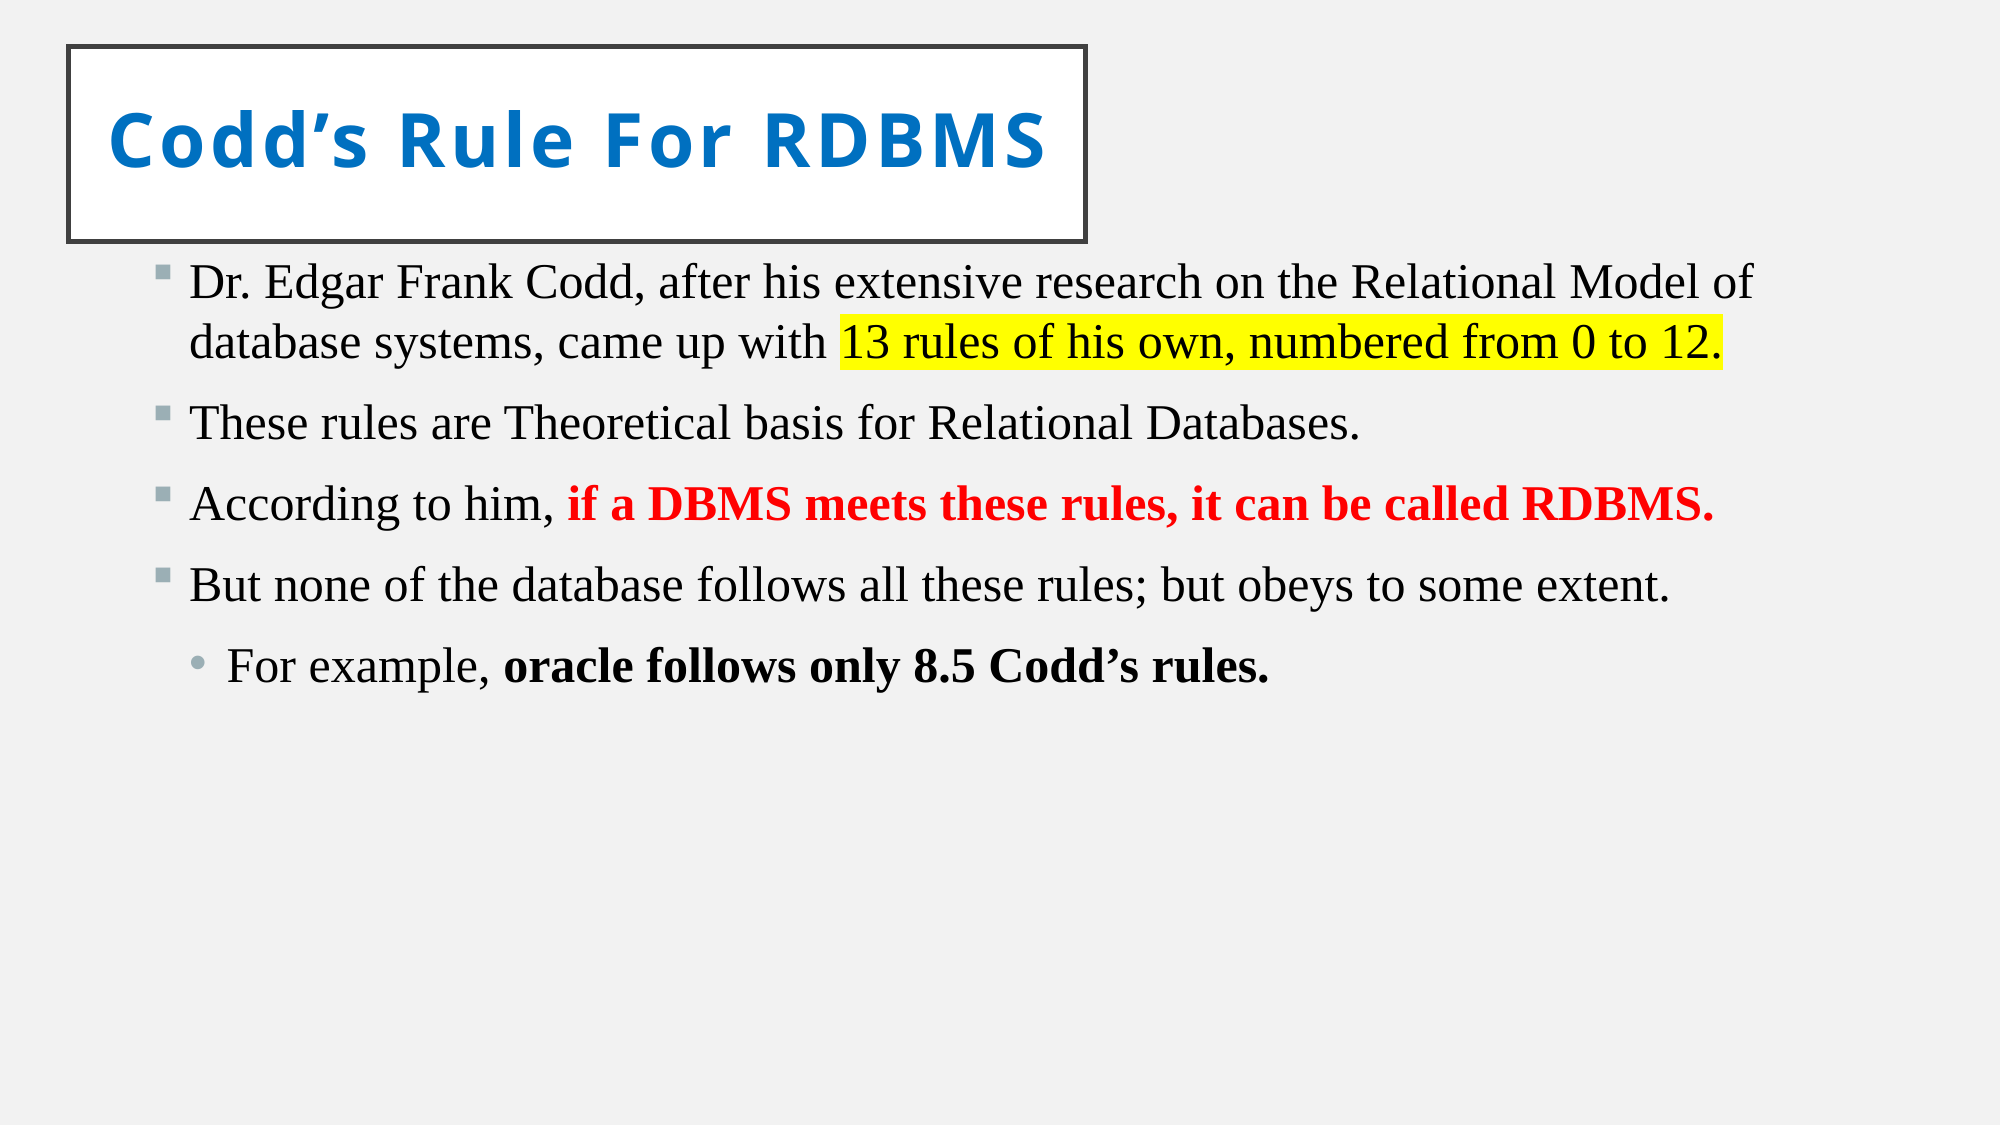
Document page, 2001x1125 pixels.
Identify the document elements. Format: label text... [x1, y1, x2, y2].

title Codd’s Rule For RDBMS [66, 44, 1088, 244]
list Dr. Edgar Frank Codd, after his extensive research on the Relational Model of database systems, came up with 13 rules of his own, numbered from 0 to 12. These rules are Theoretical basis for Relational Databases. According to him, if a DBMS meets these rules, it can be called RDBMS. But none of the database follows all these rules; but obeys to some extent. For example, oracle follows only 8.5 Codd’s rules. [136, 241, 1915, 1057]
